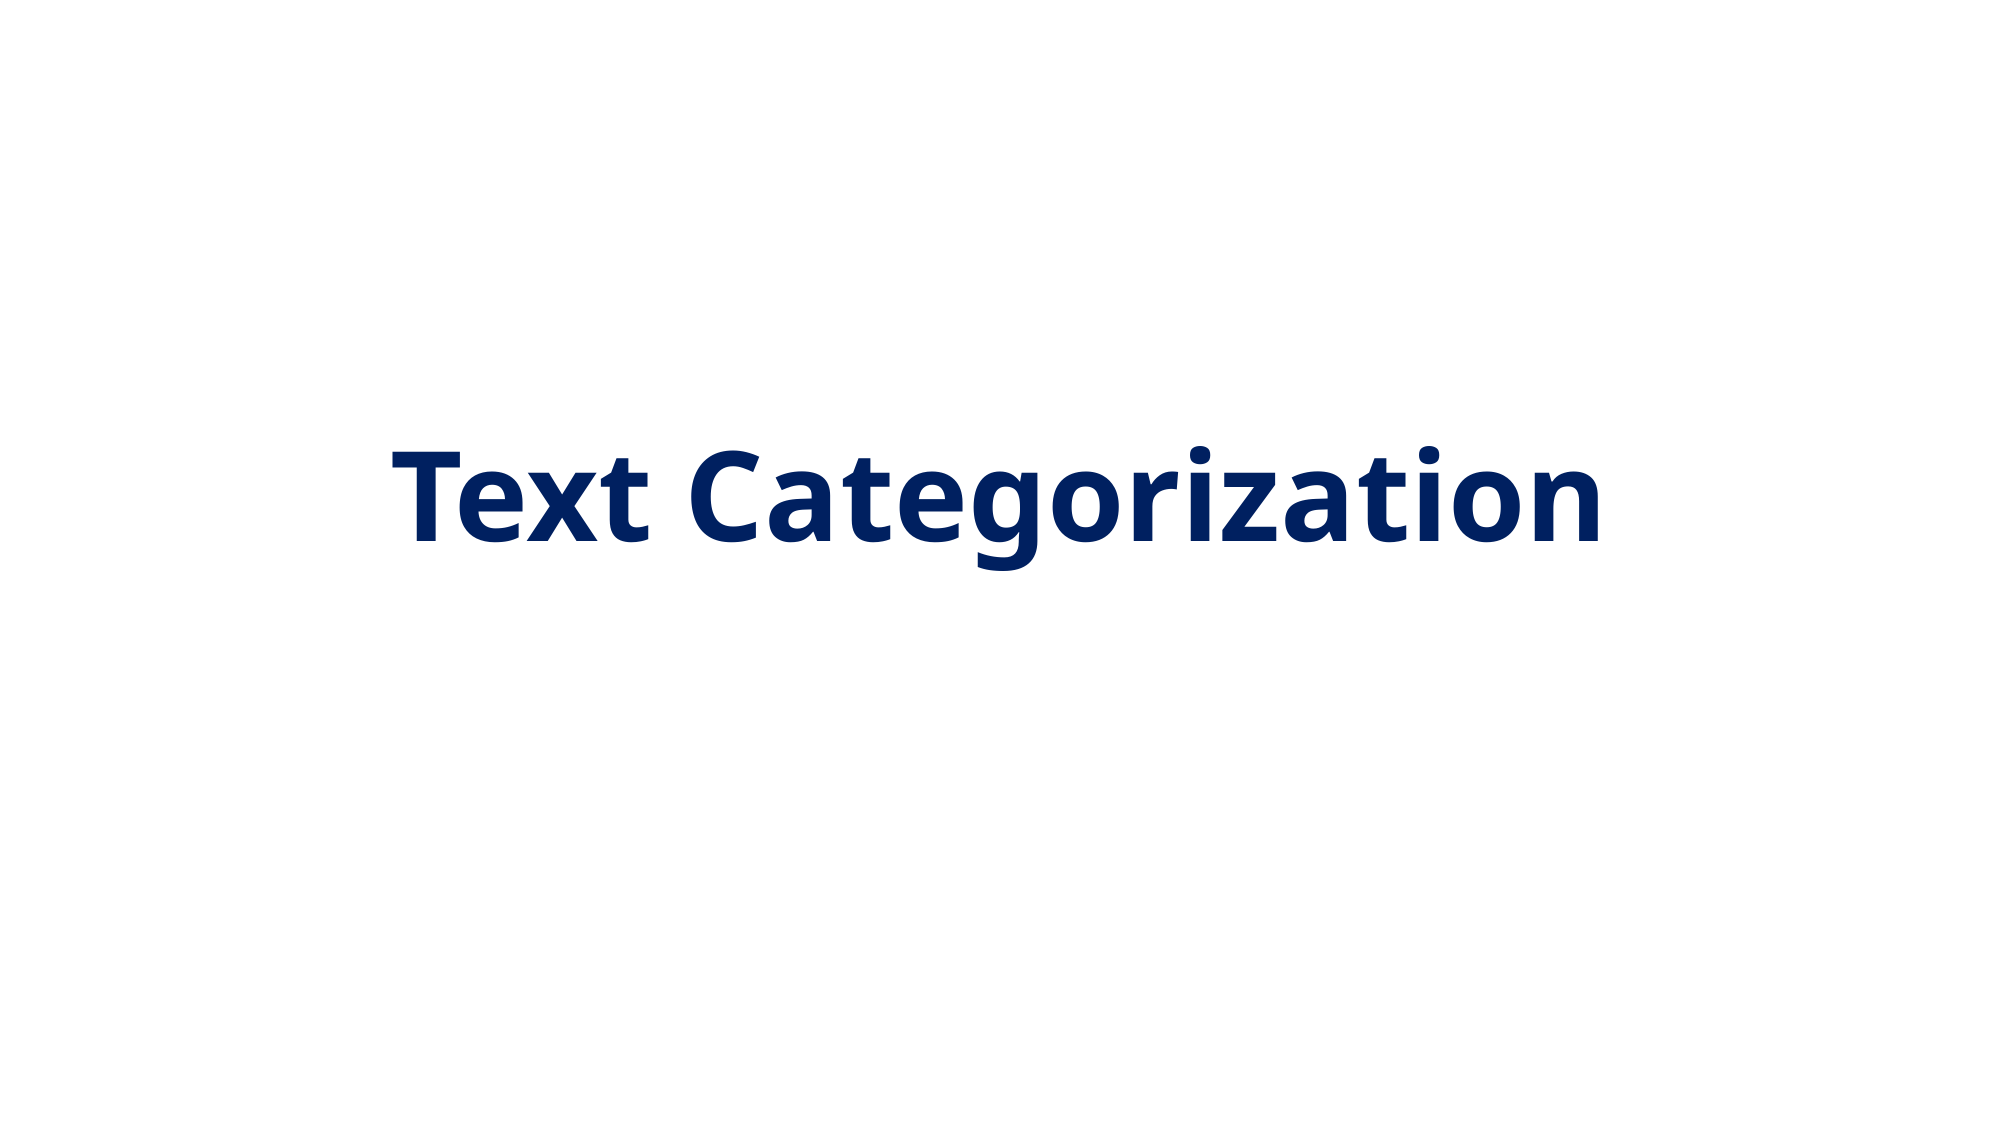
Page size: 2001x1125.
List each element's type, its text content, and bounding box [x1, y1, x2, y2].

title Text Categorization [249, 184, 1750, 576]
